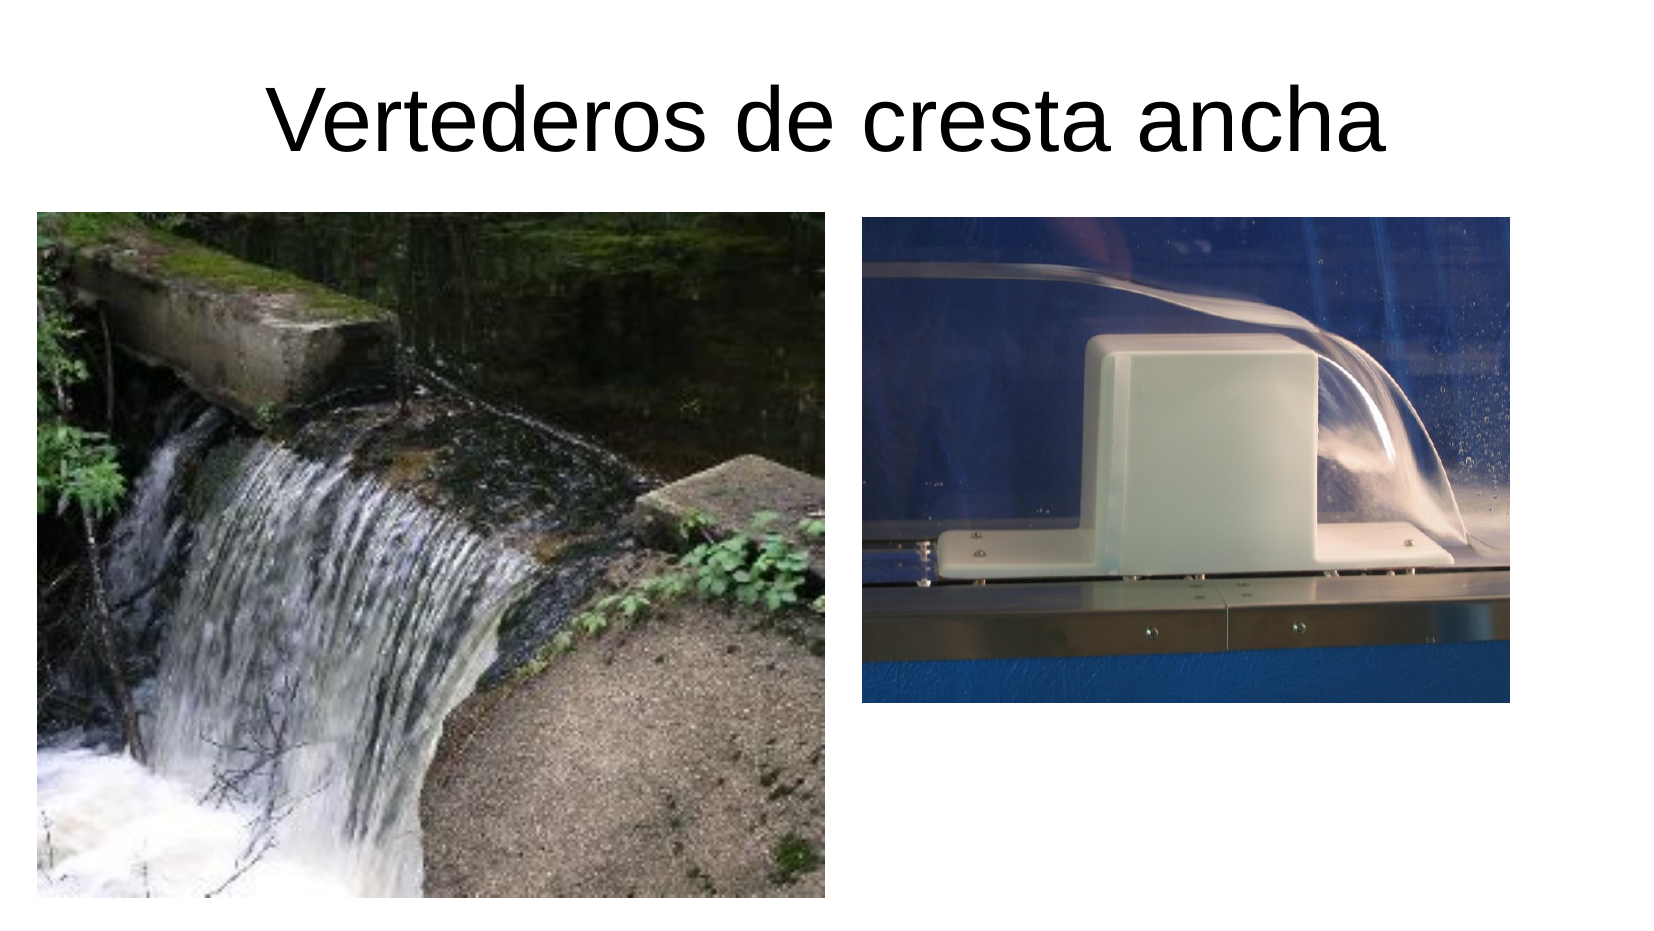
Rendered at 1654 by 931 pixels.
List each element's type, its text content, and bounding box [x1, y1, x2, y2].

picture [37, 212, 826, 898]
title Vertederos de cresta ancha [82, 37, 1571, 193]
picture [862, 217, 1511, 704]
